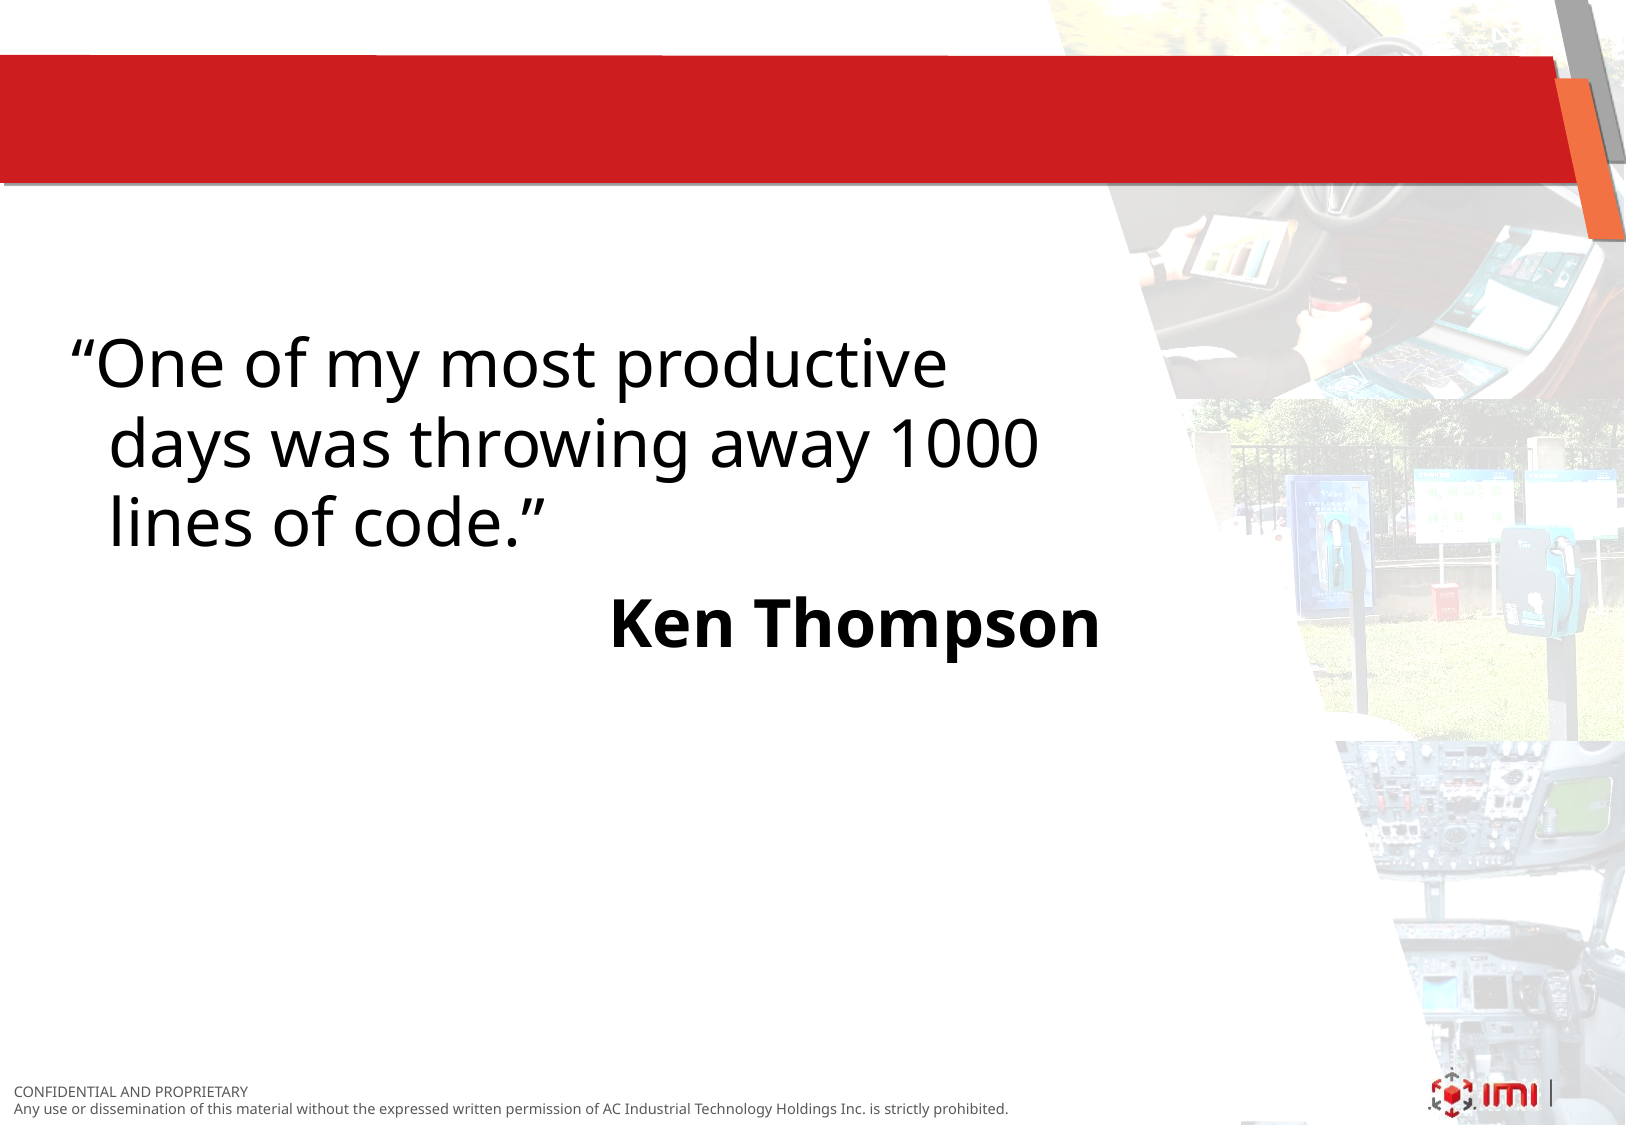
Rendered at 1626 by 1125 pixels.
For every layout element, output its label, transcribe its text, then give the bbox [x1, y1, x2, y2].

list “One of my most productive days was throwing away 1000 lines of code.” Ken Thompson [56, 312, 1118, 817]
picture [1422, 1062, 1541, 1124]
